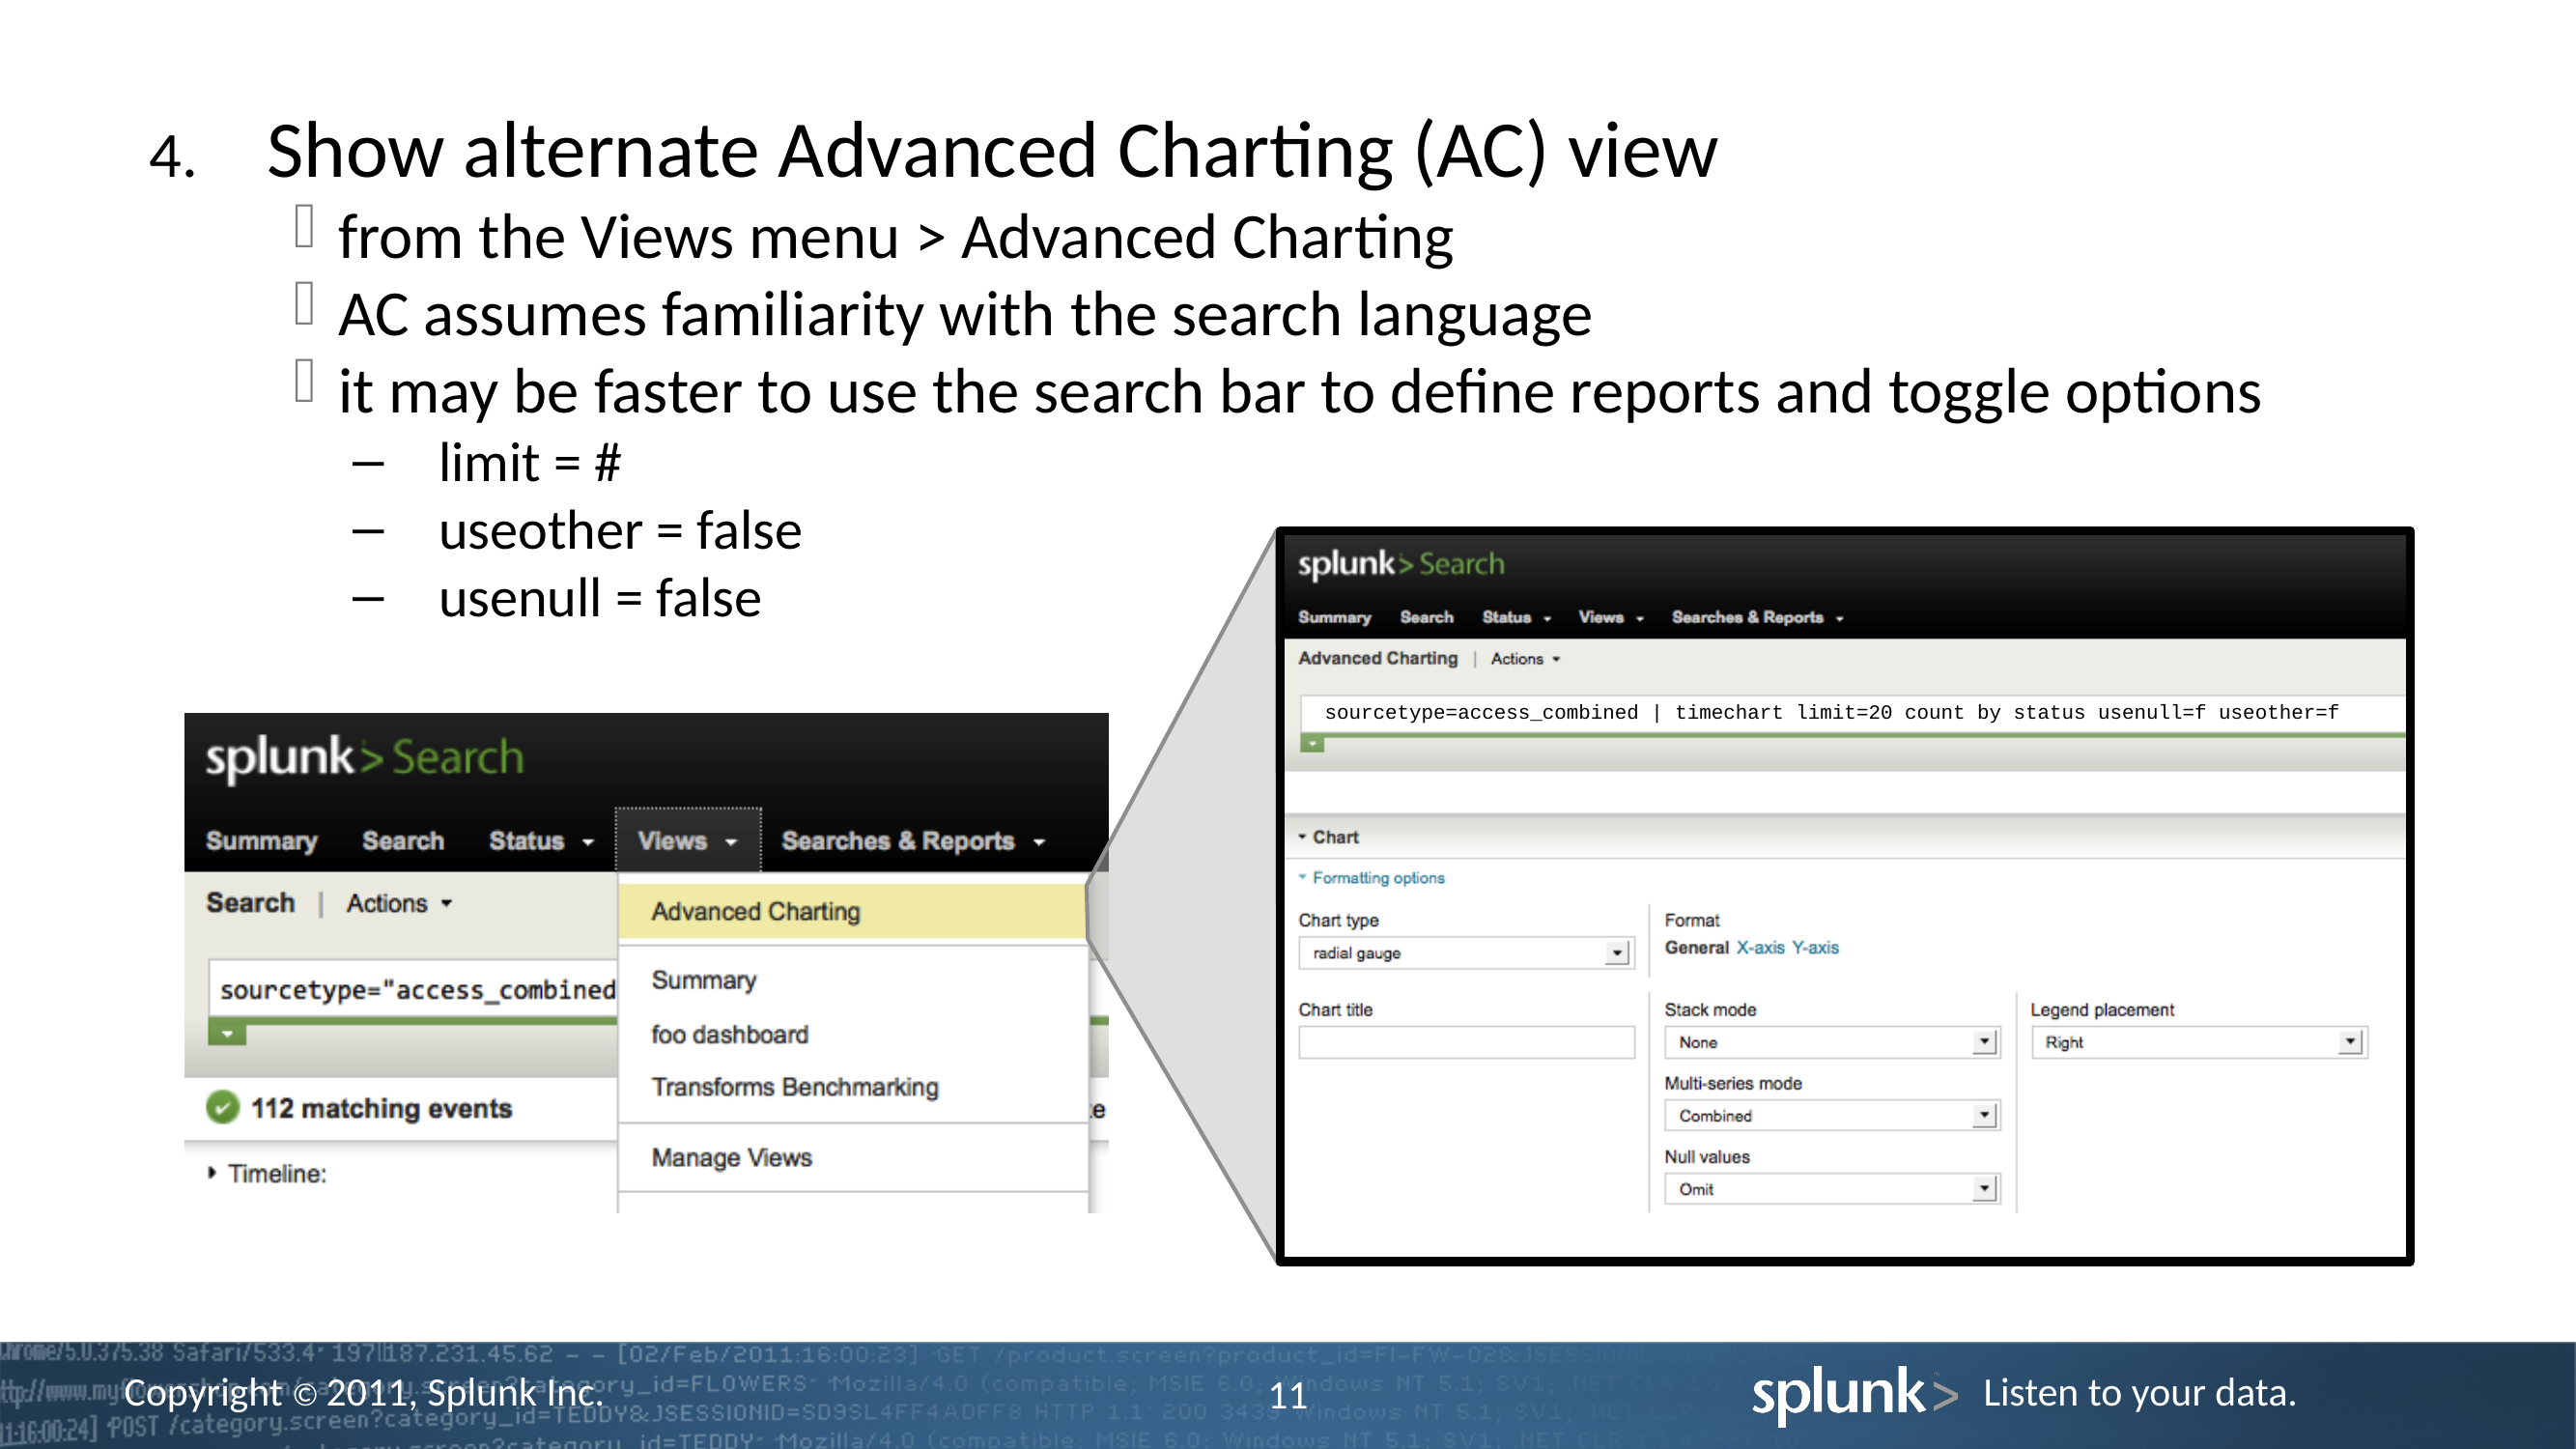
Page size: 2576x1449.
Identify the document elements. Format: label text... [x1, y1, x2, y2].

list Show alternate Advanced Charting (AC) view from the Views menu > Advanced Charting AC assumes familiarity with the search language it may be faster to use the search bar to define reports and toggle options limit = # useother = false usenull = false [126, 85, 2445, 668]
picture [0, 1342, 2576, 1449]
slide_number 11 [1233, 1356, 1343, 1430]
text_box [184, 529, 2406, 1264]
